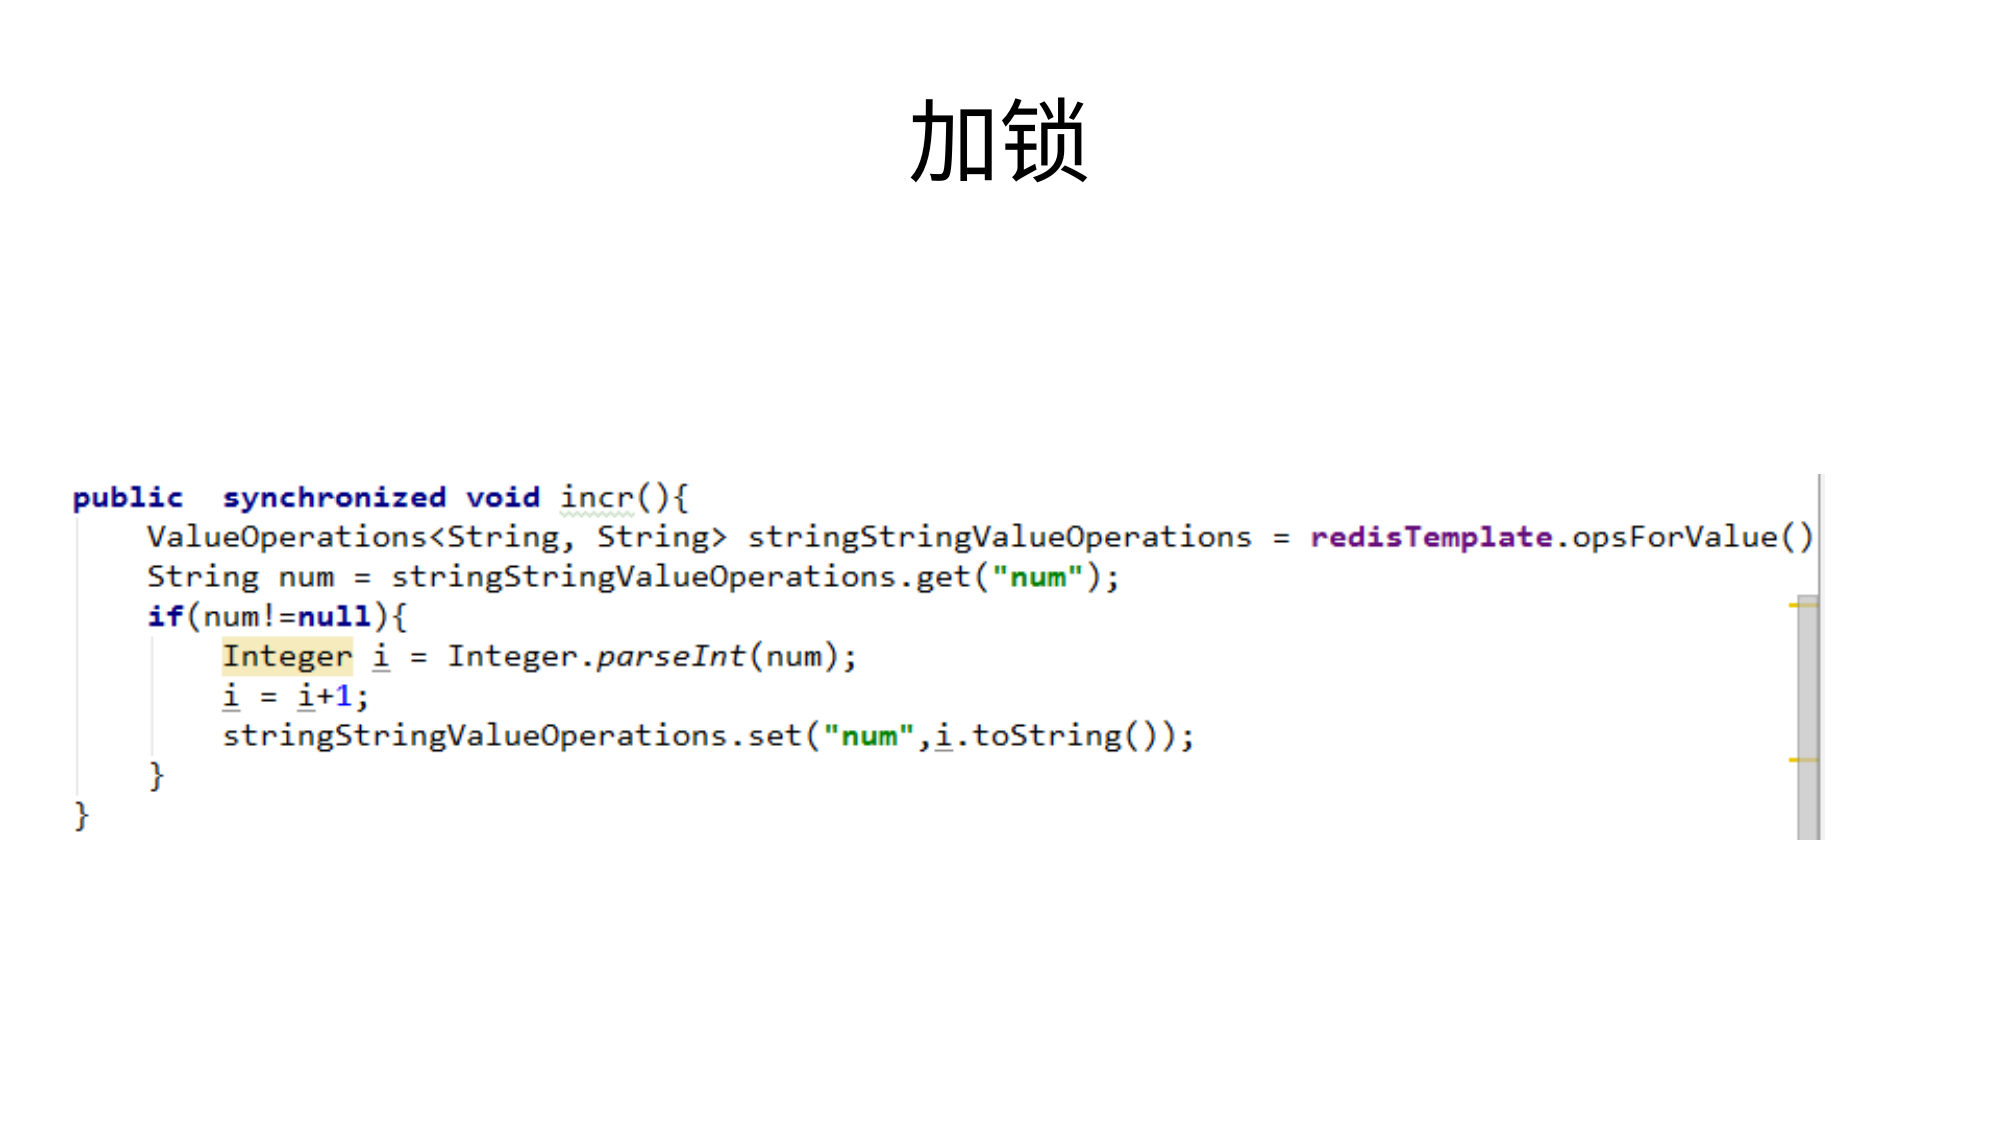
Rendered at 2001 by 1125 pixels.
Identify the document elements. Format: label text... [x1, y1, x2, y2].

picture [62, 474, 1826, 840]
title 加锁 [99, 45, 1900, 233]
